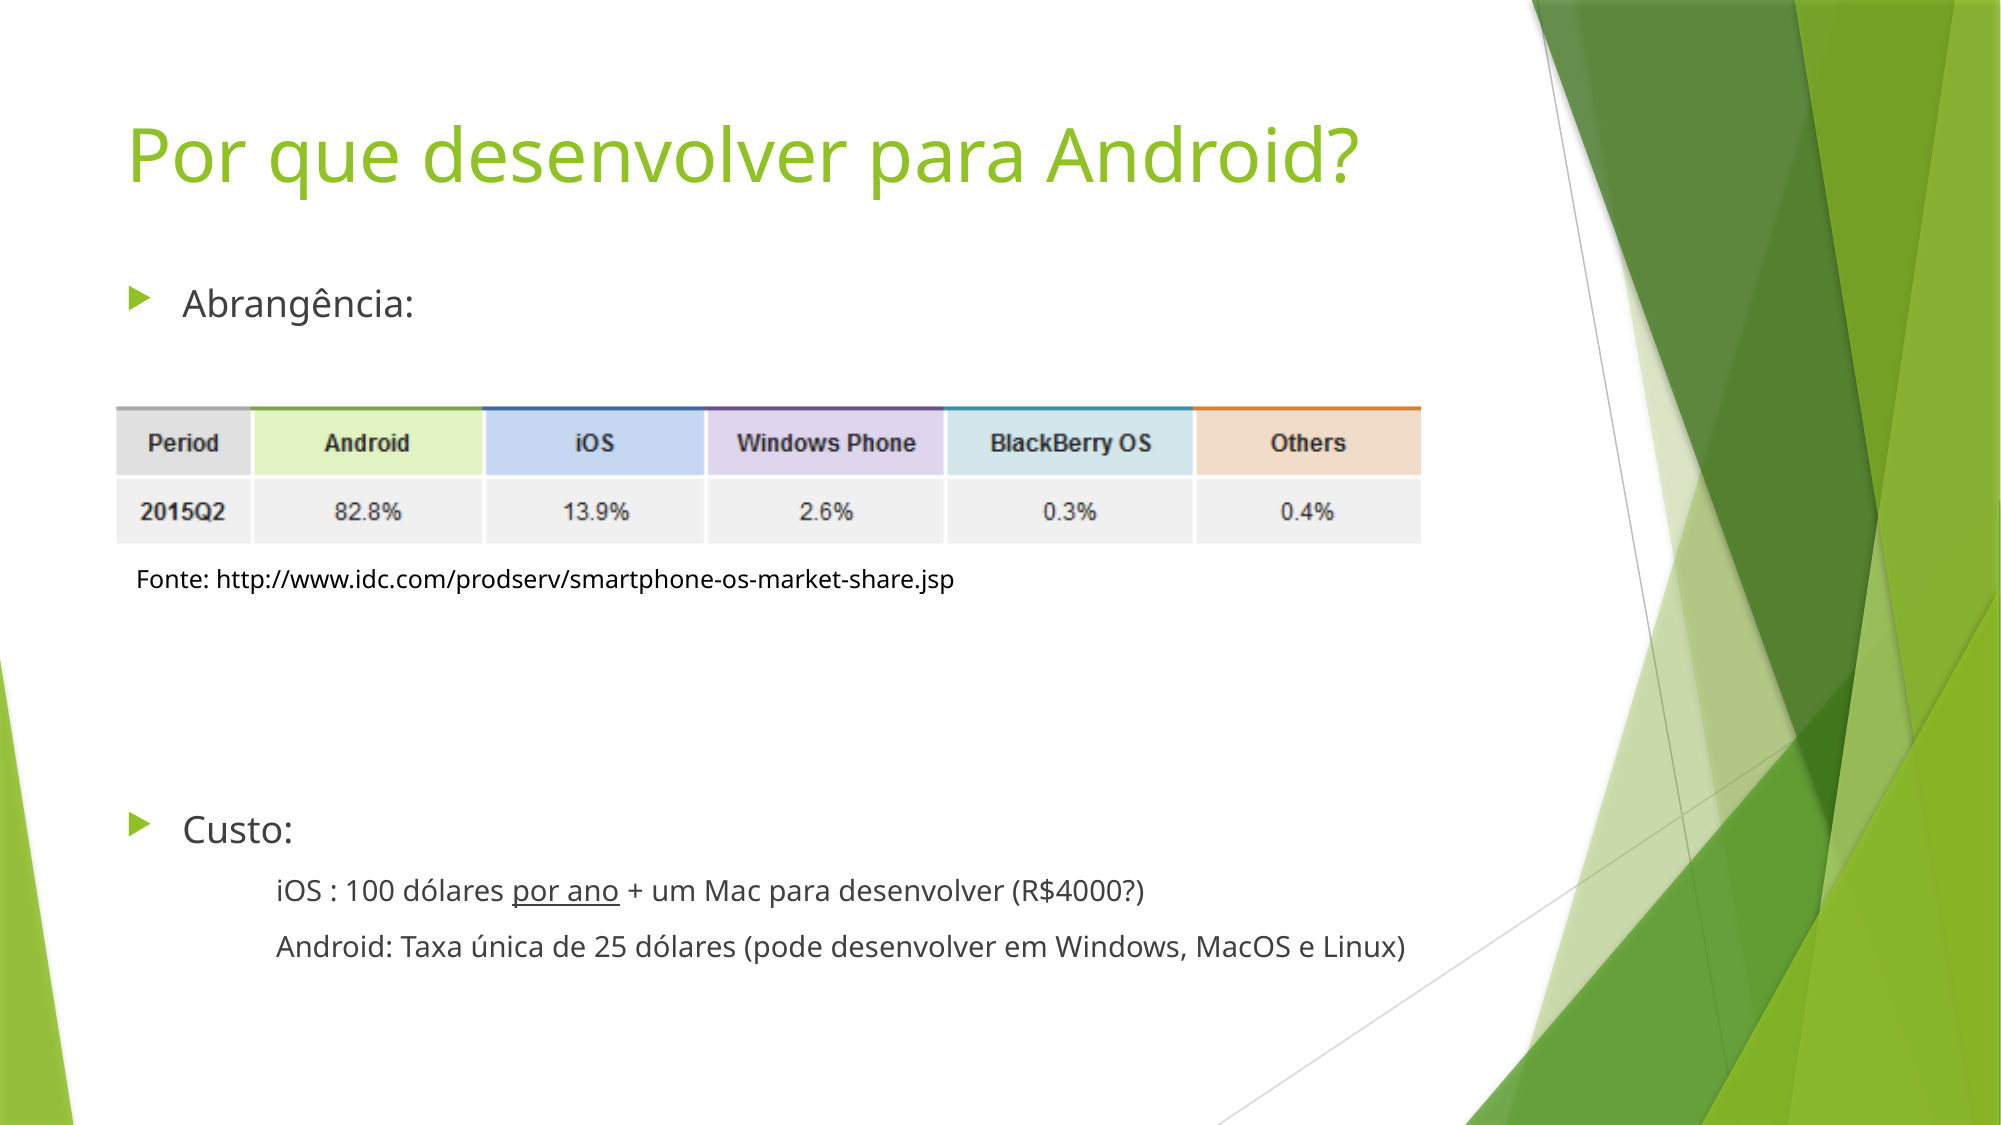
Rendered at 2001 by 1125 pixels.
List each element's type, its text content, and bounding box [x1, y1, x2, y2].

picture [110, 403, 1421, 547]
text_box Fonte: http://www.idc.com/prodserv/smartphone-os-market-share.jsp [121, 554, 1309, 602]
list Abrangência: Custo: iOS : 100 dólares por ano + um Mac para desenvolver (R$4000?) Android: Taxa única de 25 dólares (pode desenvolver em Windows, MacOS e Linux) [111, 272, 1522, 1079]
title Por que desenvolver para Android? [111, 99, 1522, 272]
